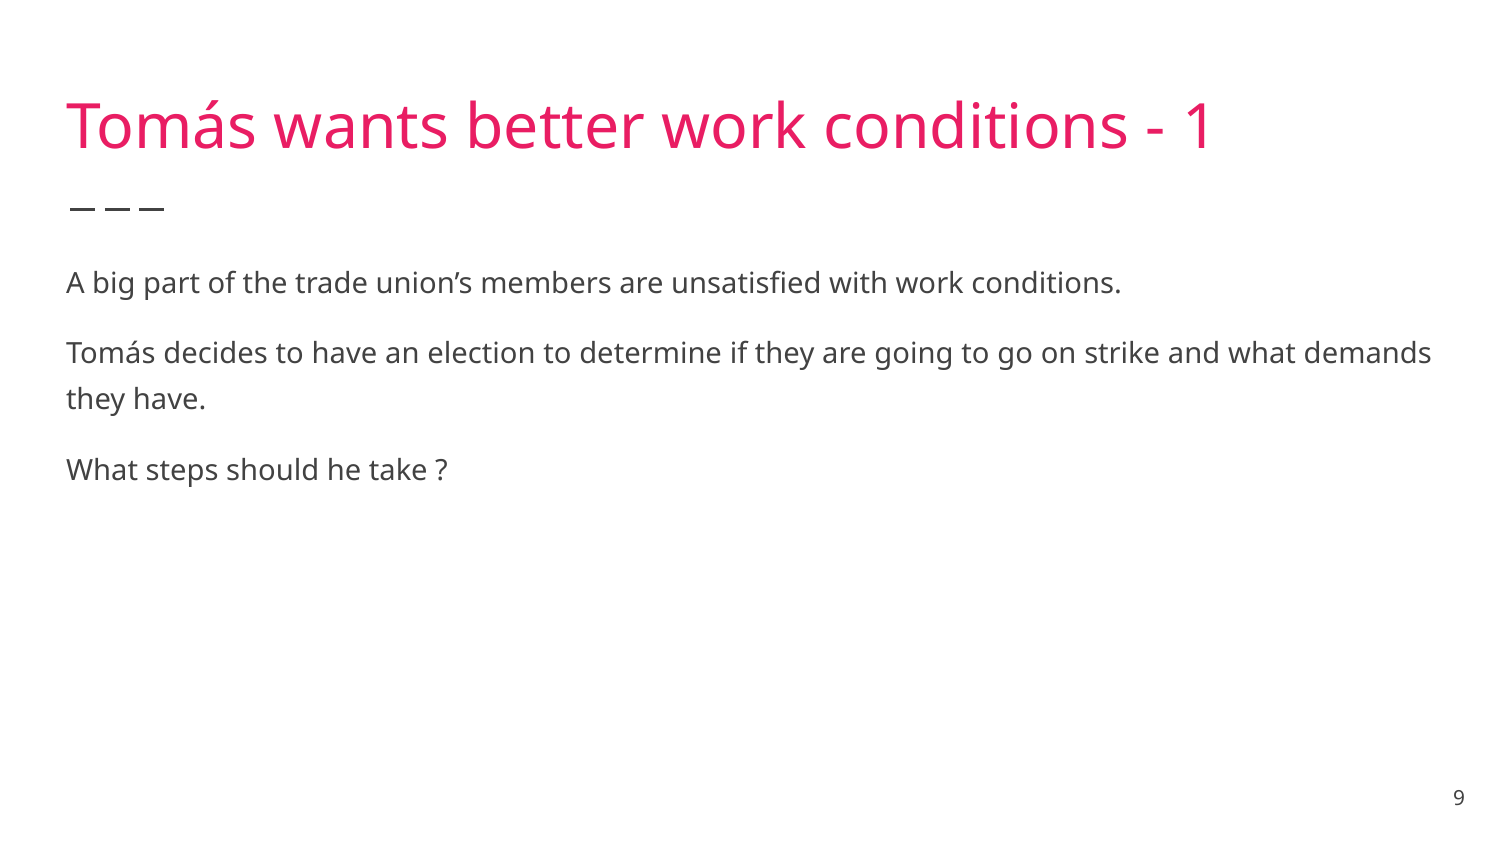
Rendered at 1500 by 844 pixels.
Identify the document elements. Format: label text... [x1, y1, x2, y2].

title Tomás wants better work conditions - 1 [51, 61, 1449, 182]
list A big part of the trade union’s members are unsatisfied with work conditions. Tomás decides to have an election to determine if they are going to go on strike and what demands they have. What steps should he take ? [51, 240, 1449, 750]
slide_number 9 [1389, 764, 1480, 830]
